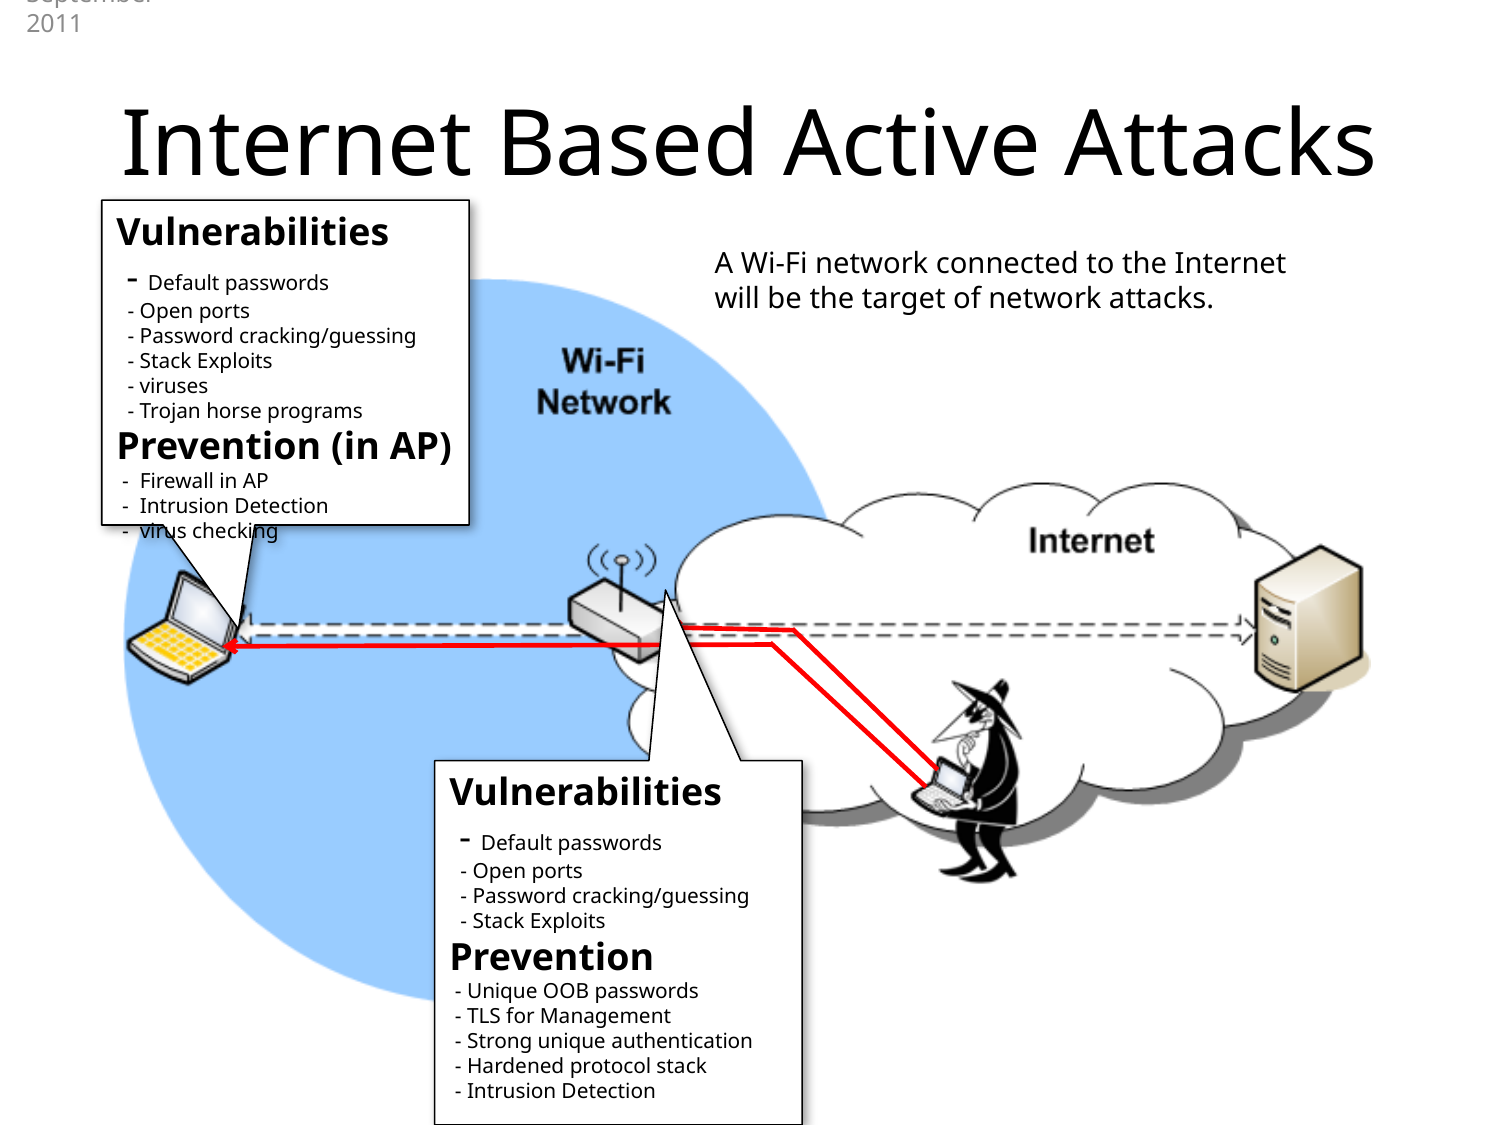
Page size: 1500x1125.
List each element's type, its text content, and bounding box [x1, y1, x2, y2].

title Internet Based Active Attacks [75, 45, 1425, 233]
text_box A Wi-Fi network connected to the Internet will be the target of network attacks. [699, 237, 1450, 323]
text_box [792, 628, 939, 770]
text_box Vulnerabilities - Default passwords - Open ports - Password cracking/guessing - Stack Exploits Prevention - Unique OOB passwords - TLS for Management - Strong unique authentication - Hardened protocol stack - Intrusion Detection [434, 1015, 803, 1125]
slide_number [11, 0, 217, 23]
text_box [770, 642, 927, 788]
picture [122, 277, 1372, 1006]
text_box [666, 627, 793, 631]
text_box Vulnerabilities - Default passwords - Open ports - Password cracking/guessing - Stack Exploits - viruses - Trojan horse programs Prevention (in AP) - Firewall in AP - Intrusion Detection - virus checking [101, 200, 470, 526]
